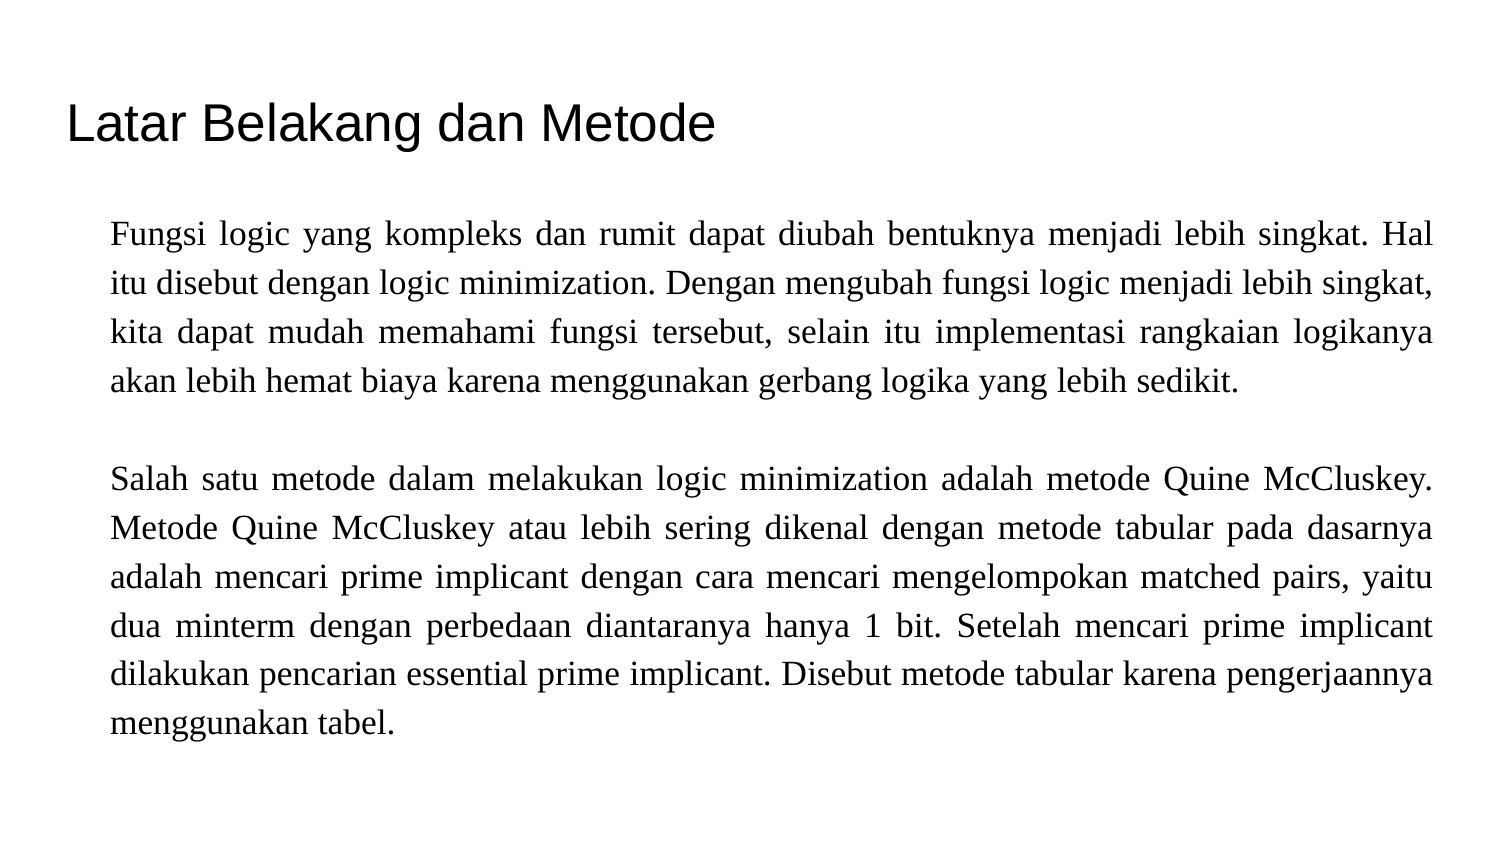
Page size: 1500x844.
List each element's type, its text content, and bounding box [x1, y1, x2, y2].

title Latar Belakang dan Metode [51, 72, 1449, 167]
list Fungsi logic yang kompleks dan rumit dapat diubah bentuknya menjadi lebih singkat. Hal itu disebut dengan logic minimization. Dengan mengubah fungsi logic menjadi lebih singkat, kita dapat mudah memahami fungsi tersebut, selain itu implementasi rangkaian logikanya akan lebih hemat biaya karena menggunakan gerbang logika yang lebih sedikit. Salah satu metode dalam melakukan logic minimization adalah metode Quine McCluskey. Metode Quine McCluskey atau lebih sering dikenal dengan metode tabular pada dasarnya adalah mencari prime implicant dengan cara mencari mengelompokan matched pairs, yaitu dua minterm dengan perbedaan diantaranya hanya 1 bit. Setelah mencari prime implicant dilakukan pencarian essential prime implicant. Disebut metode tabular karena pengerjaannya menggunakan tabel. [51, 189, 1449, 750]
